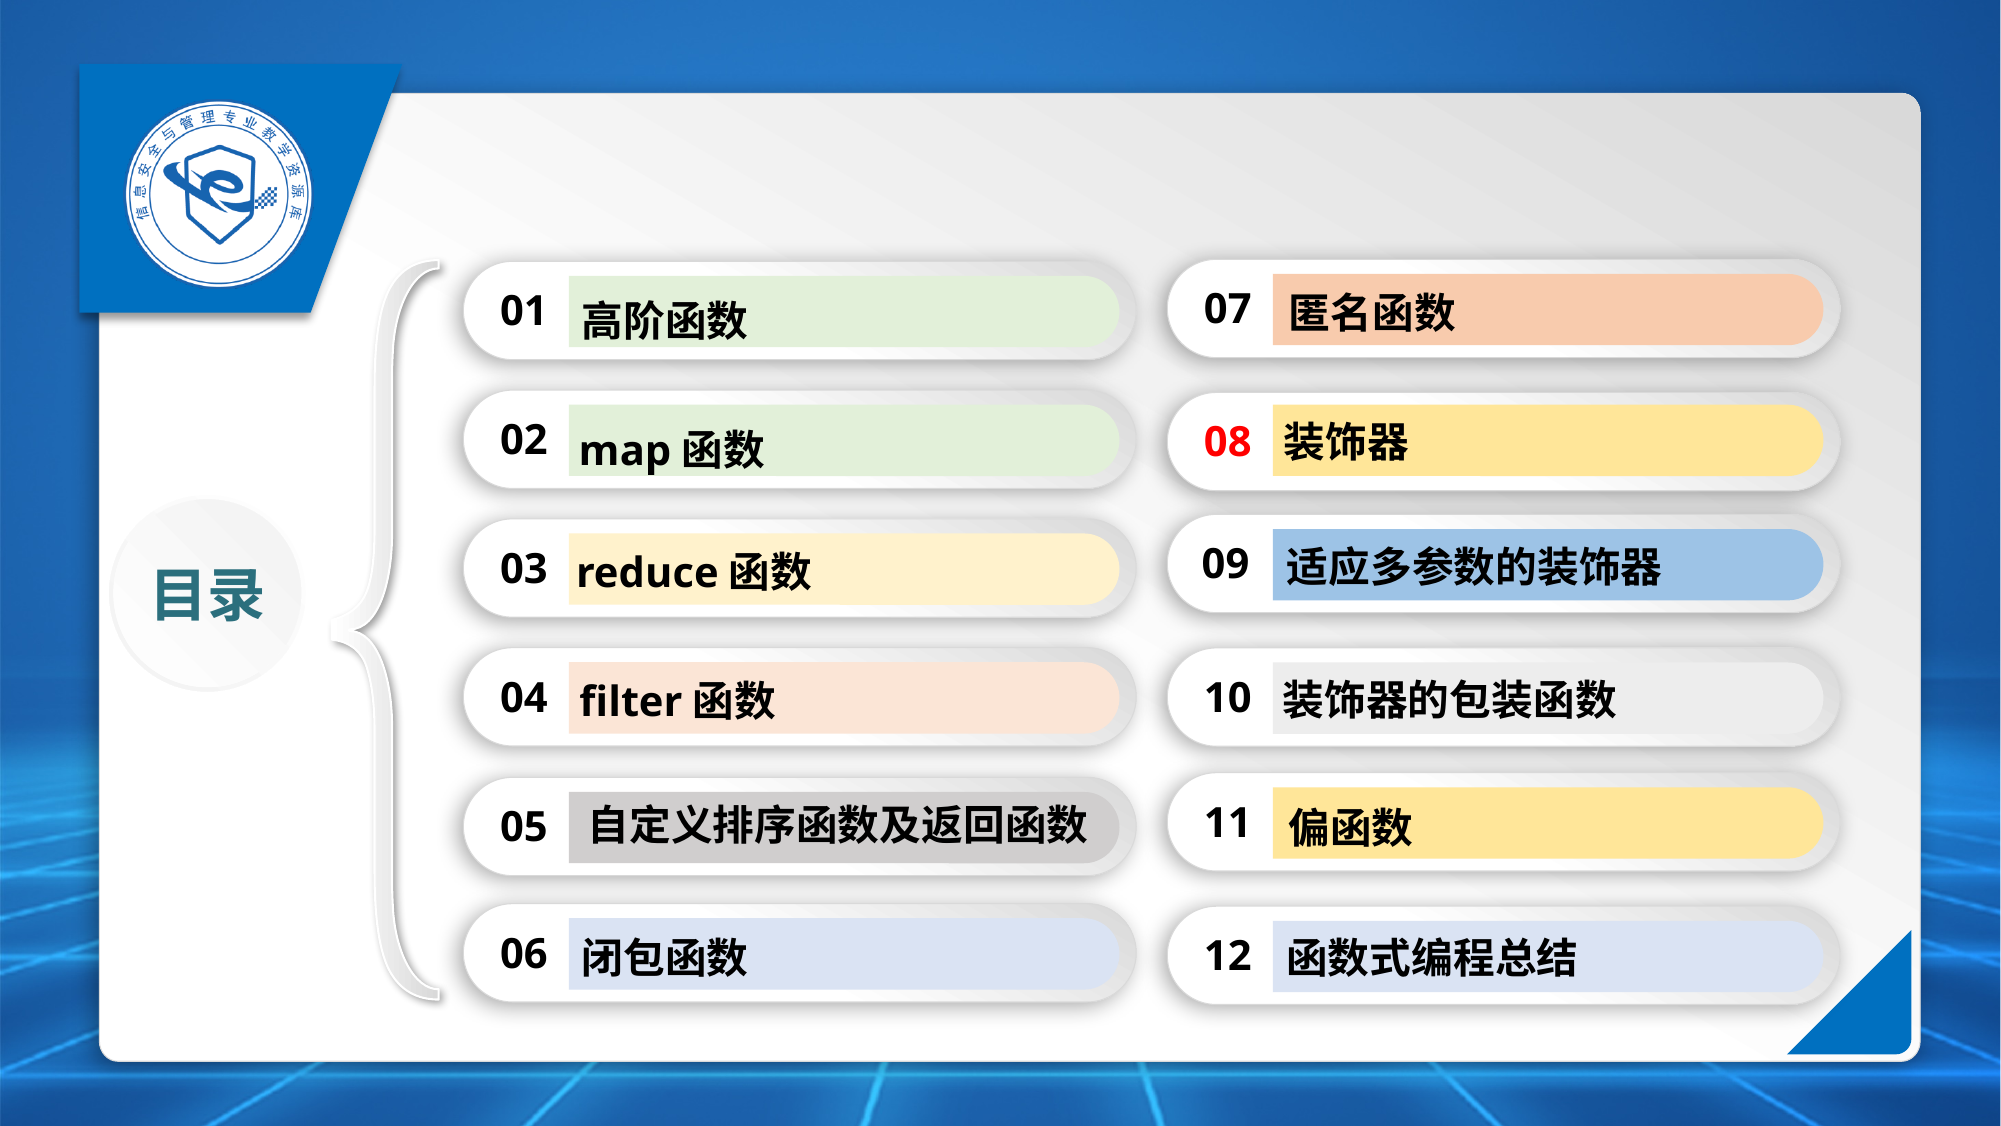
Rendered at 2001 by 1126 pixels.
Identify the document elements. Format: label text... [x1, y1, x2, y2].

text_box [1167, 647, 1841, 747]
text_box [463, 390, 1137, 489]
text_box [1167, 906, 1841, 1005]
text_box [1167, 514, 1841, 613]
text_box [463, 903, 1137, 1002]
text_box 目录 [105, 558, 109, 629]
text_box 目录 [306, 558, 312, 629]
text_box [463, 647, 1137, 746]
text_box [331, 260, 439, 1000]
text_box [1167, 772, 1841, 871]
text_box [463, 261, 1137, 360]
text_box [109, 495, 306, 692]
picture [0, 0, 2001, 1126]
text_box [463, 777, 1137, 876]
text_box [1167, 392, 1841, 491]
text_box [463, 518, 1137, 618]
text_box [1167, 259, 1841, 358]
